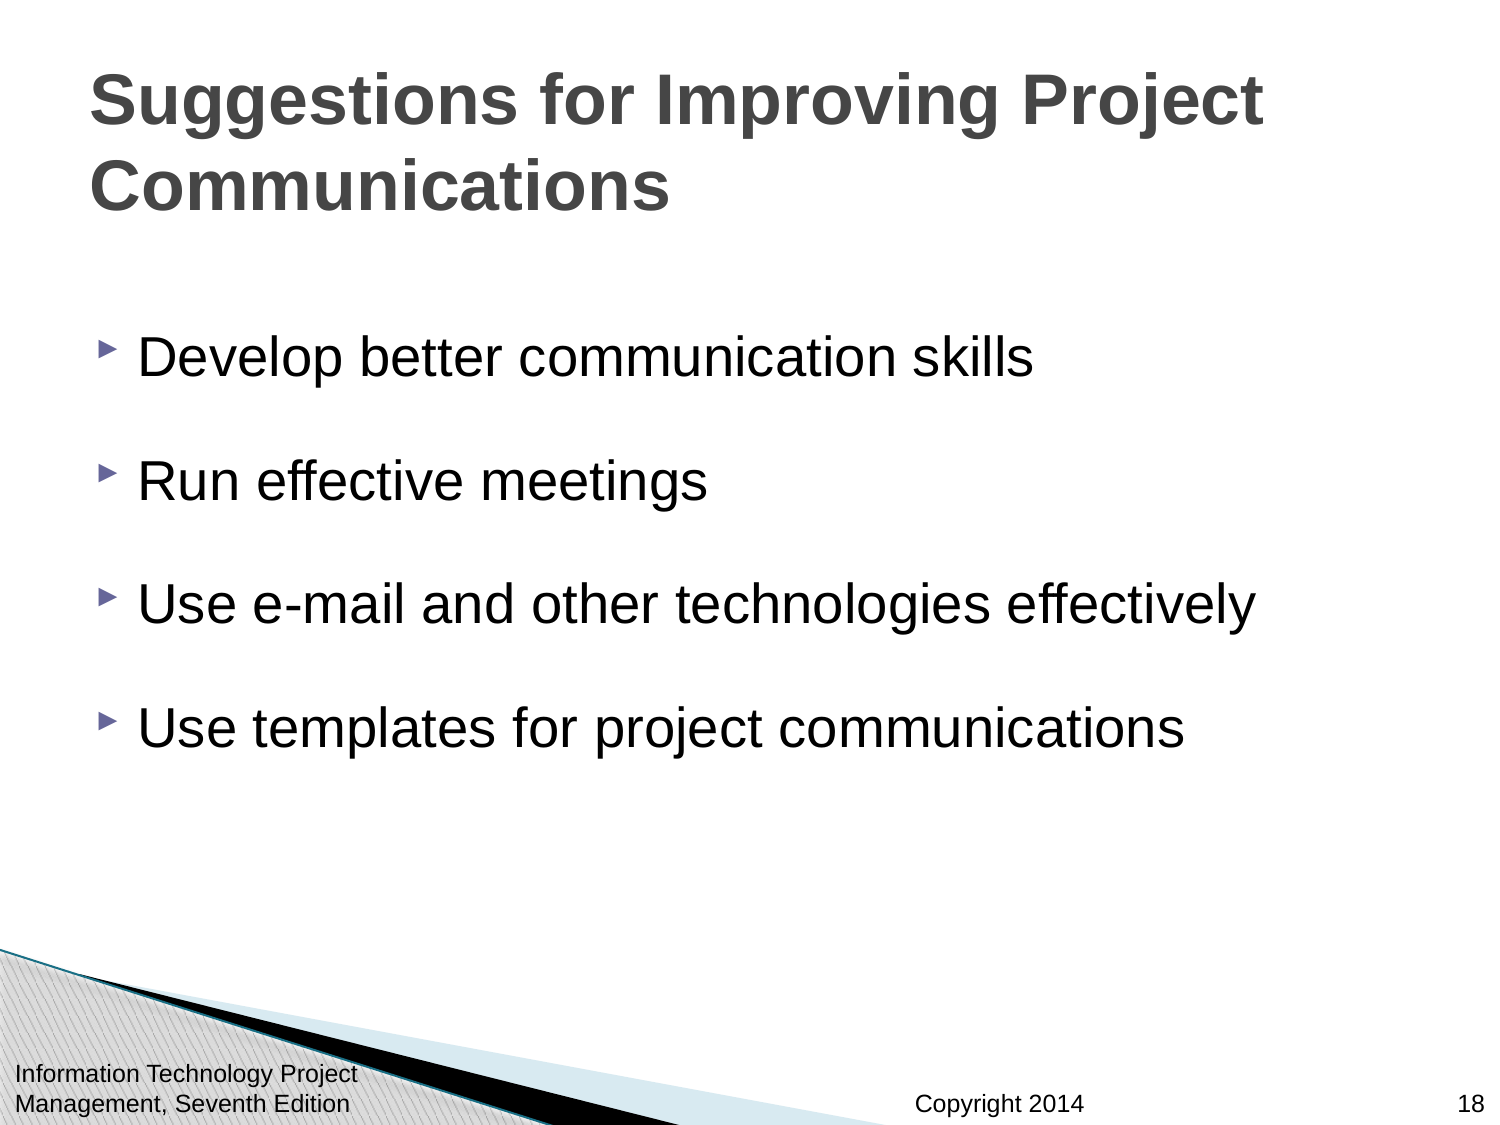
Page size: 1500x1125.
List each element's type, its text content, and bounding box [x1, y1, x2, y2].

footer Information Technology Project Management, Seventh Edition [0, 1065, 425, 1125]
slide_number 18 [1408, 1065, 1500, 1125]
title Suggestions for Improving Project Communications [75, 45, 1425, 233]
list Develop better communication skills Run effective meetings Use e-mail and other technologies effectively Use templates for project communications [62, 312, 1451, 1026]
